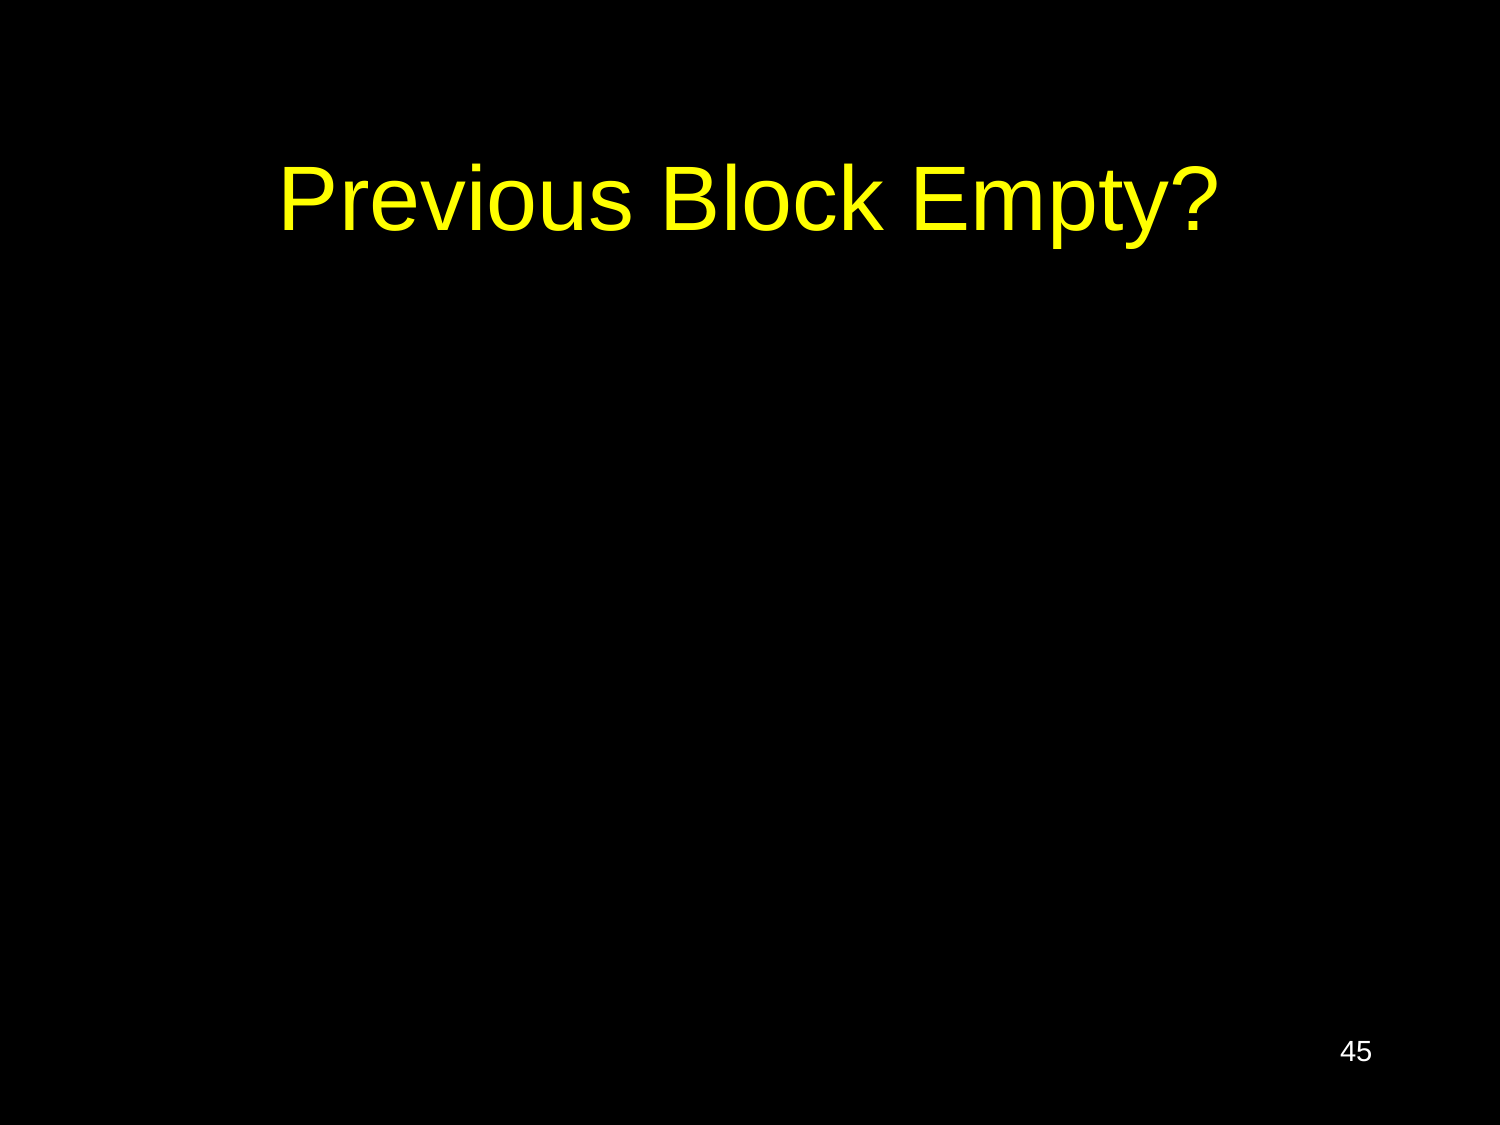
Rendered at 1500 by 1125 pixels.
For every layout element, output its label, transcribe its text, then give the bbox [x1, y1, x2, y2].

slide_number 45 [1074, 1024, 1388, 1101]
title Previous Block Empty? [112, 99, 1388, 288]
